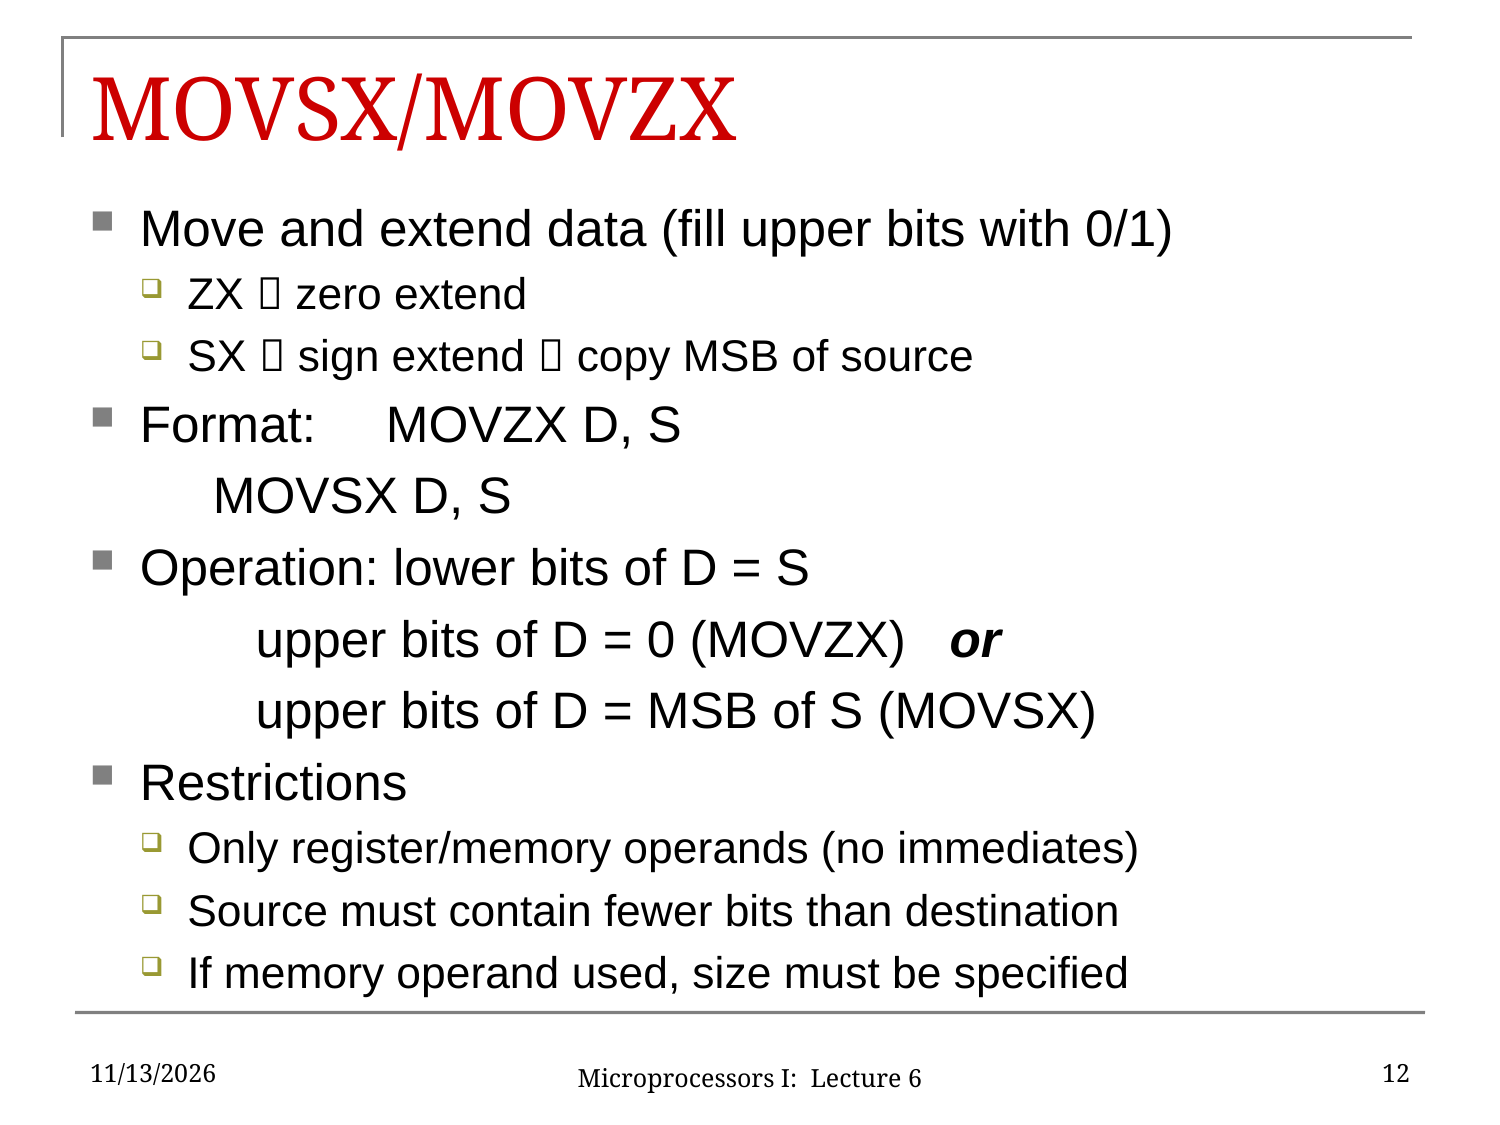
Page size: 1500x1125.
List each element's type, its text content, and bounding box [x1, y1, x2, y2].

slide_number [74, 1023, 426, 1100]
title MOVSX/MOVZX [75, 45, 1425, 163]
slide_number 12 [1074, 1023, 1426, 1100]
footer Microprocessors I: Lecture 6 [512, 1024, 988, 1101]
list Move and extend data (fill upper bits with 0/1) ZX  zero extend SX  sign extend  copy MSB of source Format: MOVZX D, S MOVSX D, S Operation: lower bits of D = S upper bits of D = 0 (MOVZX) or upper bits of D = MSB of S (MOVSX) Restrictions Only register/memory operands (no immediates) Source must contain fewer bits than destination If memory operand used, size must be specified [75, 187, 1425, 1006]
